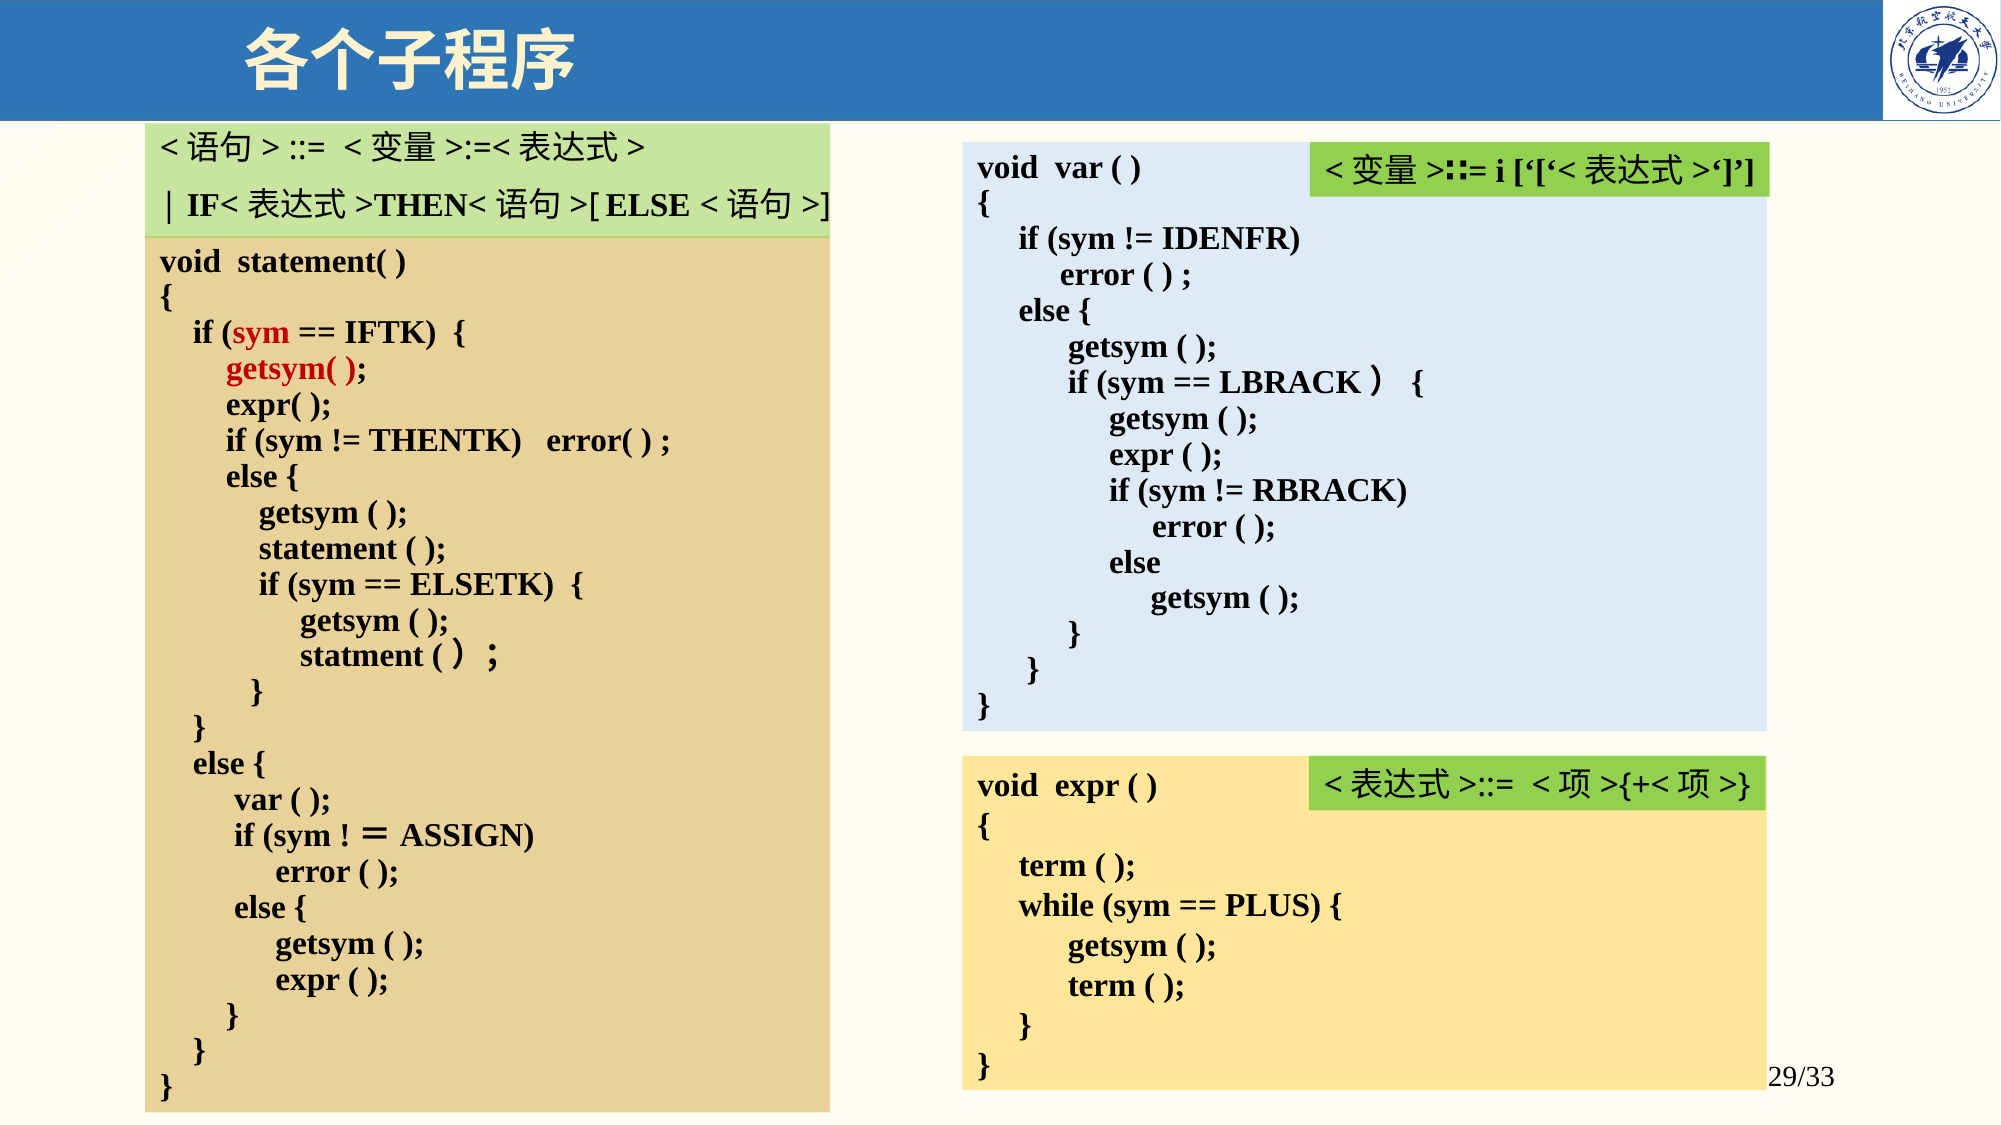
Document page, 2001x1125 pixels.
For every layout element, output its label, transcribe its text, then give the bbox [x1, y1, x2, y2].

title 各个子程序 [228, 0, 1874, 126]
picture [1883, 0, 2001, 120]
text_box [962, 142, 1768, 739]
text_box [145, 123, 831, 1124]
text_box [962, 755, 1767, 1095]
